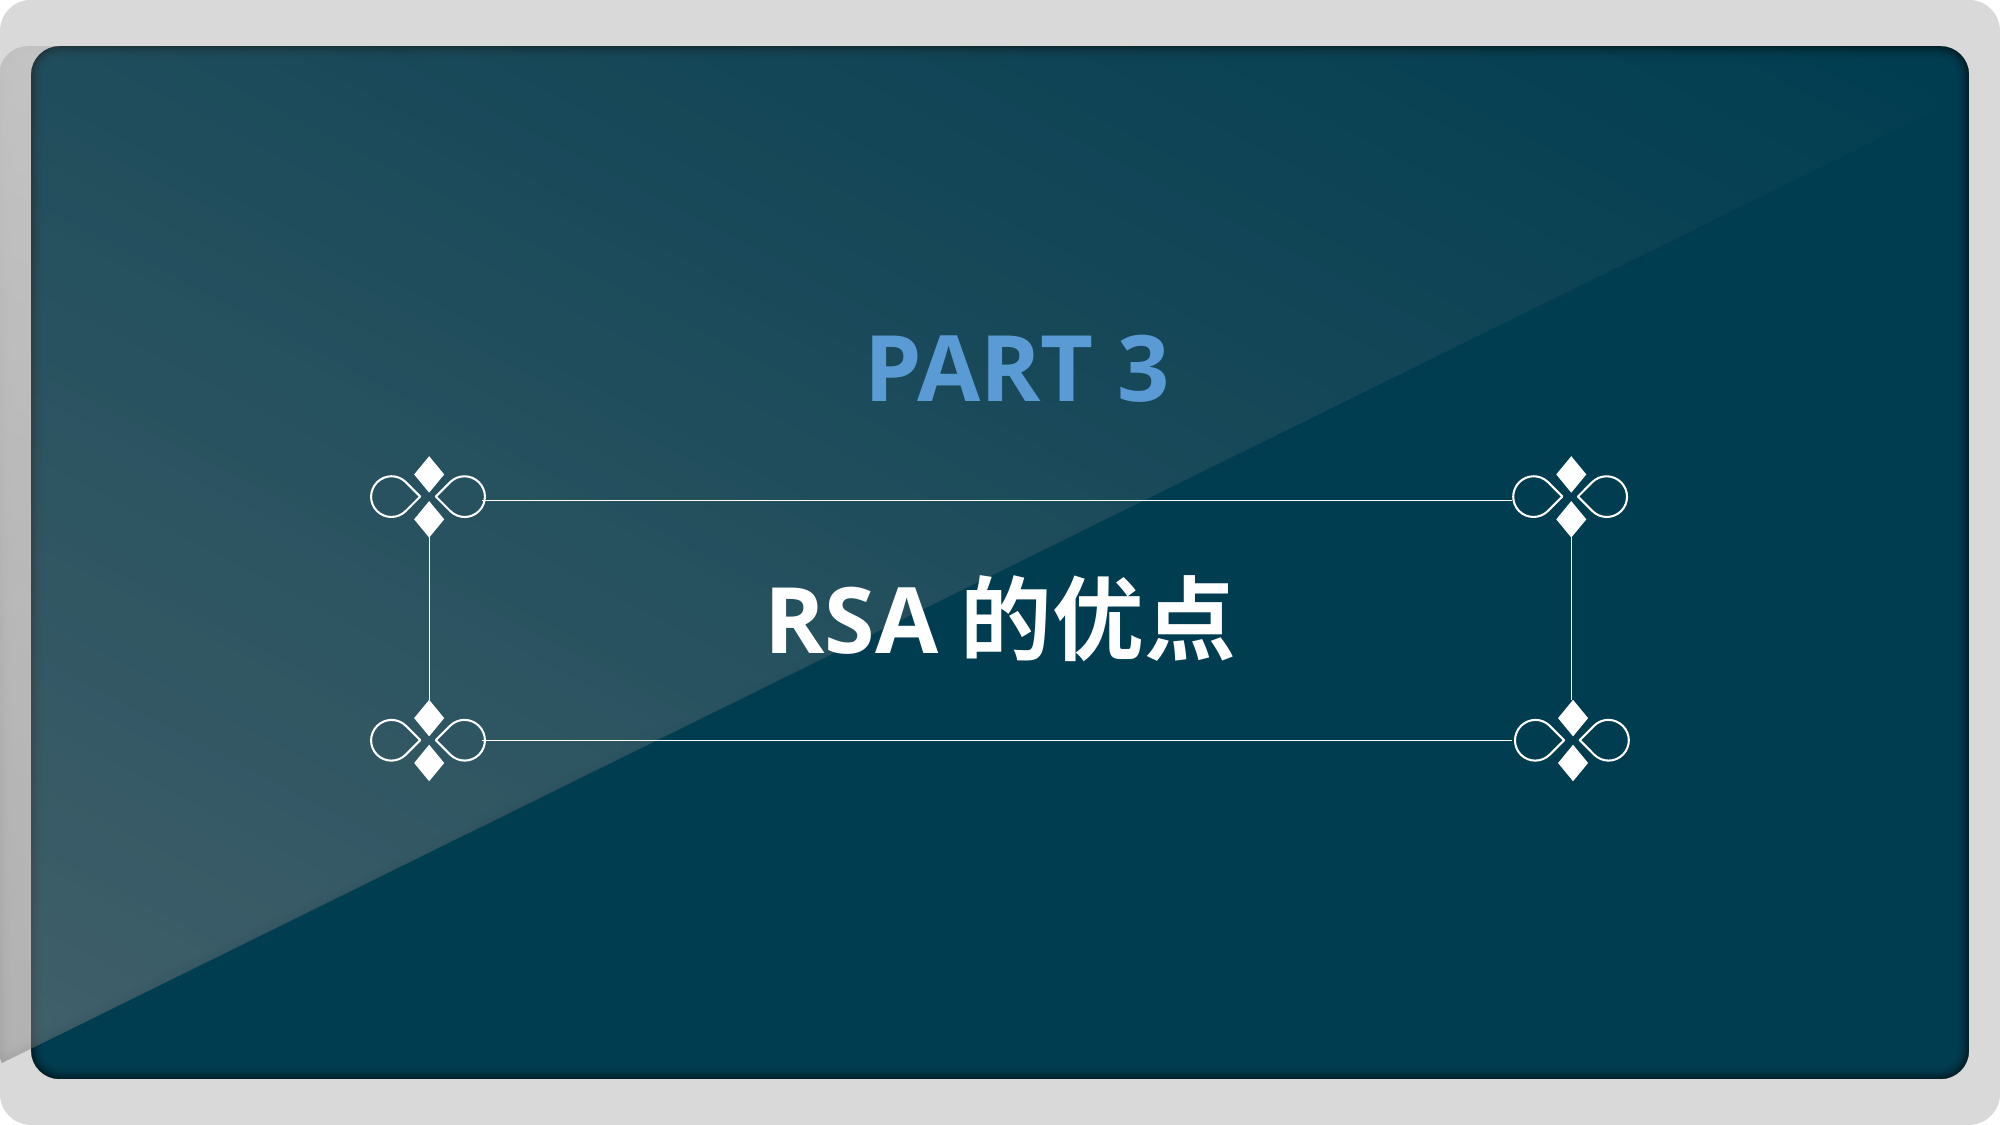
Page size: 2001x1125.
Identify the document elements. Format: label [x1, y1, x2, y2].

text_box [30, 45, 1970, 1080]
text_box [0, 46, 1938, 1063]
text_box [370, 455, 1630, 782]
text_box [0, 0, 2000, 1125]
